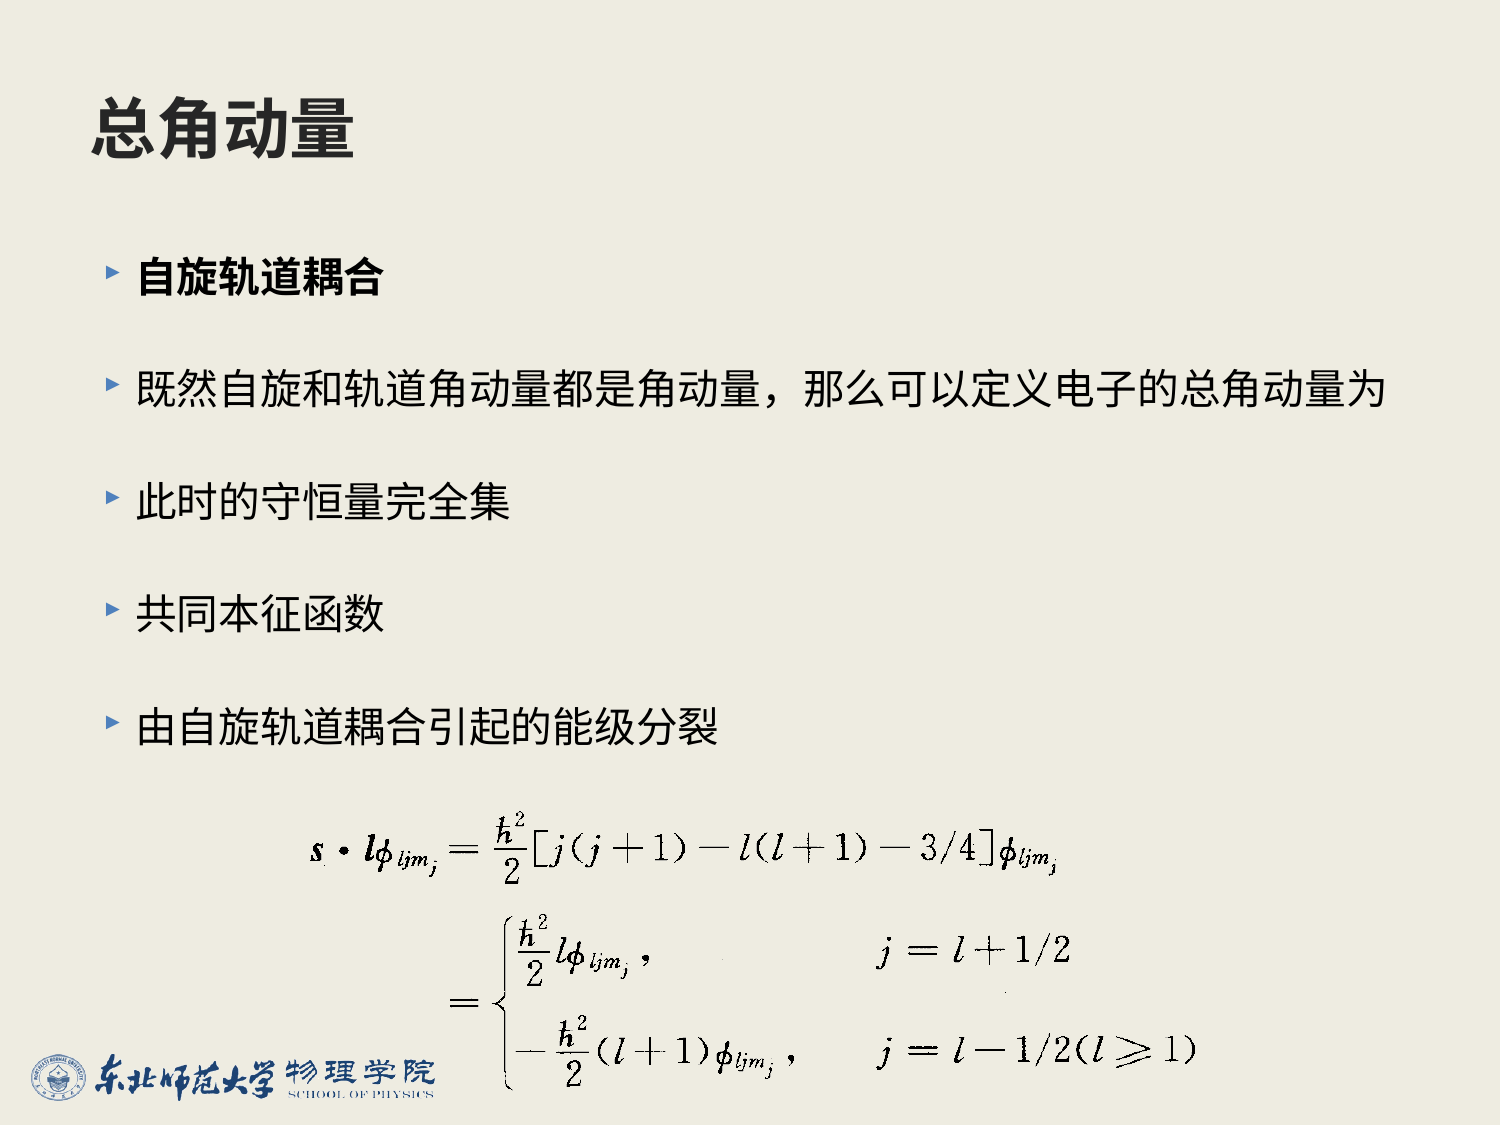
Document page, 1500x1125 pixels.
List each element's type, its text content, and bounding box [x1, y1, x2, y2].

picture [20, 792, 1212, 1101]
title 总角动量 [75, 45, 1425, 209]
